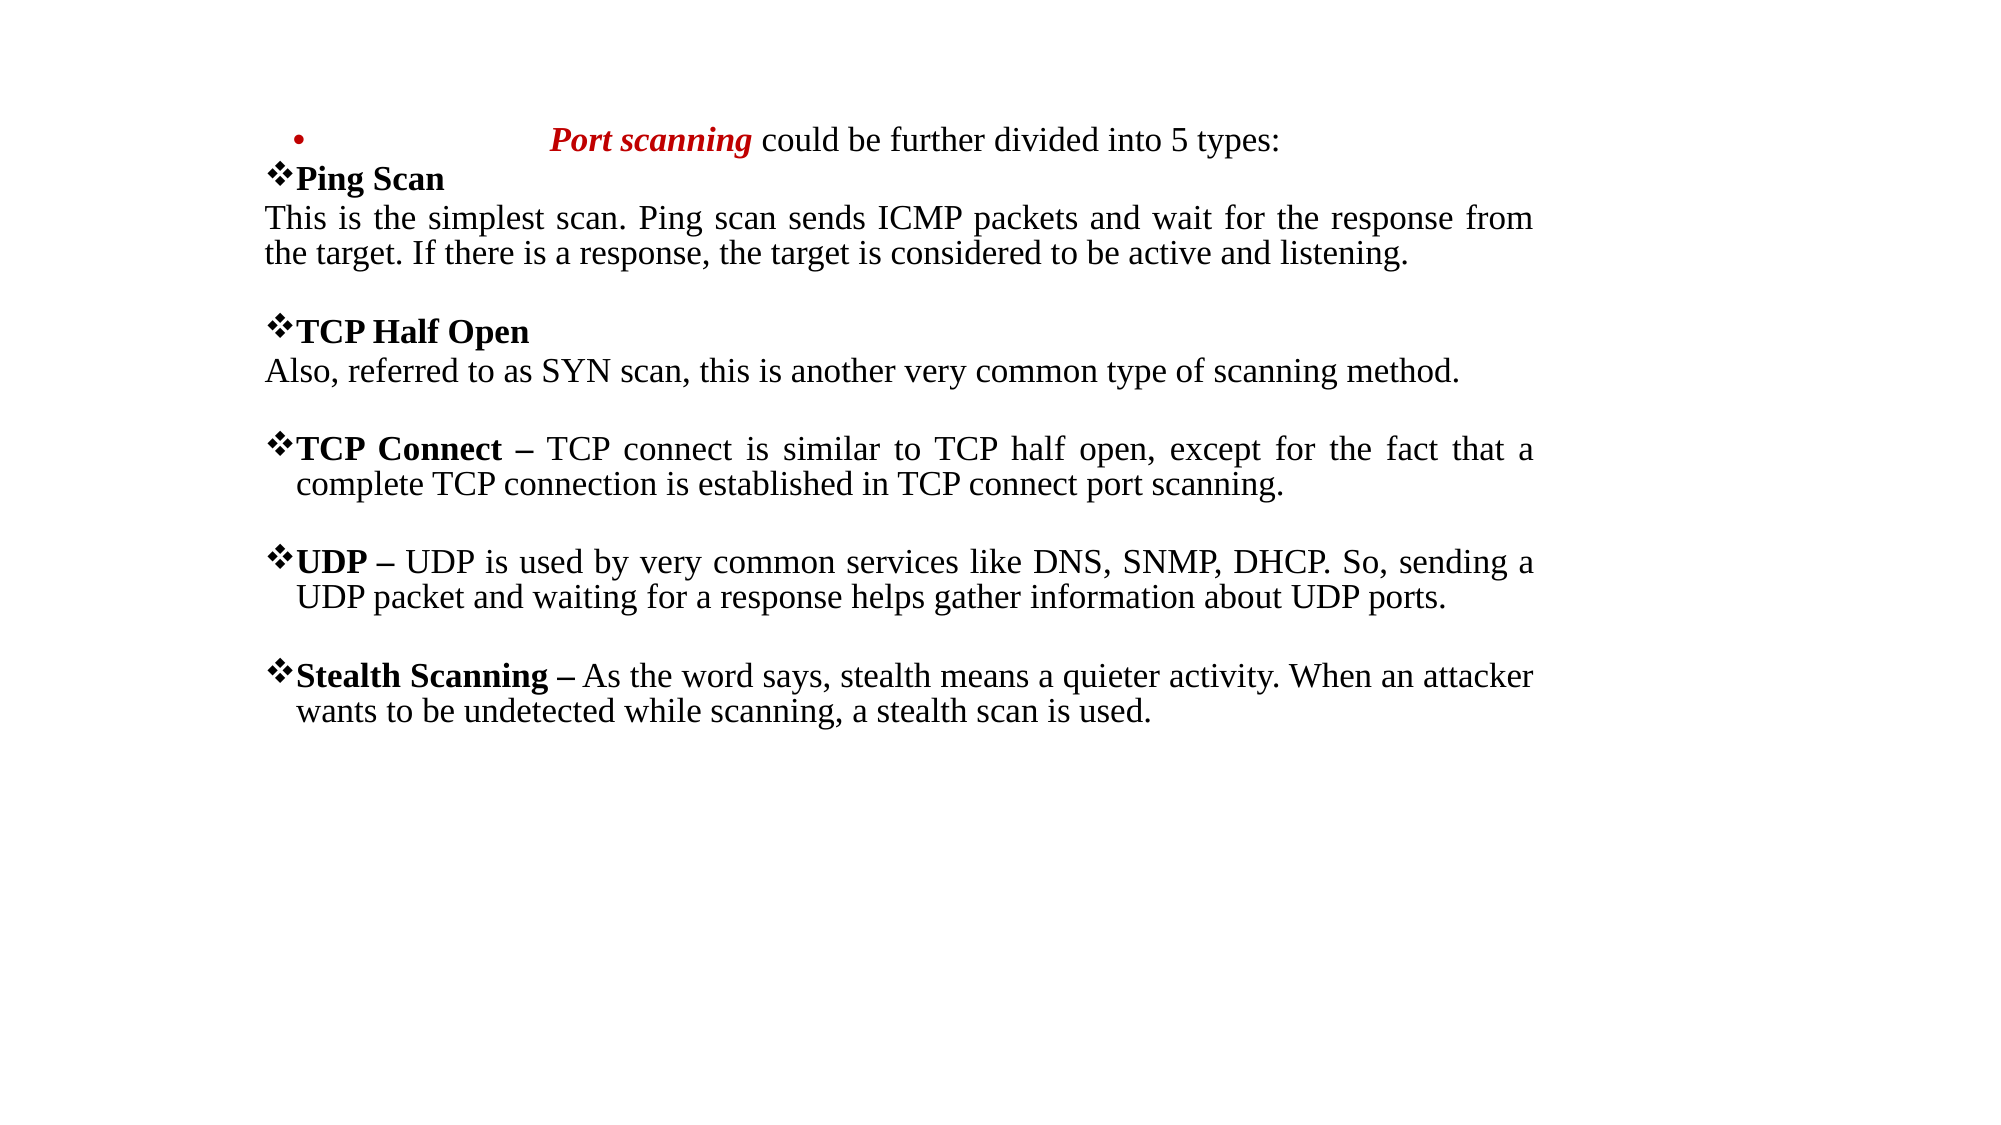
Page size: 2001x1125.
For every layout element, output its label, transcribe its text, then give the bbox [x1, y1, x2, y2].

list Port scanning could be further divided into 5 types: Ping Scan This is the simplest scan. Ping scan sends ICMP packets and wait for the response from the target. If there is a response, the target is considered to be active and listening. TCP Half Open Also, referred to as SYN scan, this is another very common type of scanning method. TCP Connect – TCP connect is similar to TCP half open, except for the fact that a complete TCP connection is established in TCP connect port scanning. UDP – UDP is used by very common services like DNS, SNMP, DHCP. So, sending a UDP packet and waiting for a response helps gather information about UDP ports. Stealth Scanning – As the word says, stealth means a quieter activity. When an attacker wants to be undetected while scanning, a stealth scan is used. [249, 115, 1550, 830]
